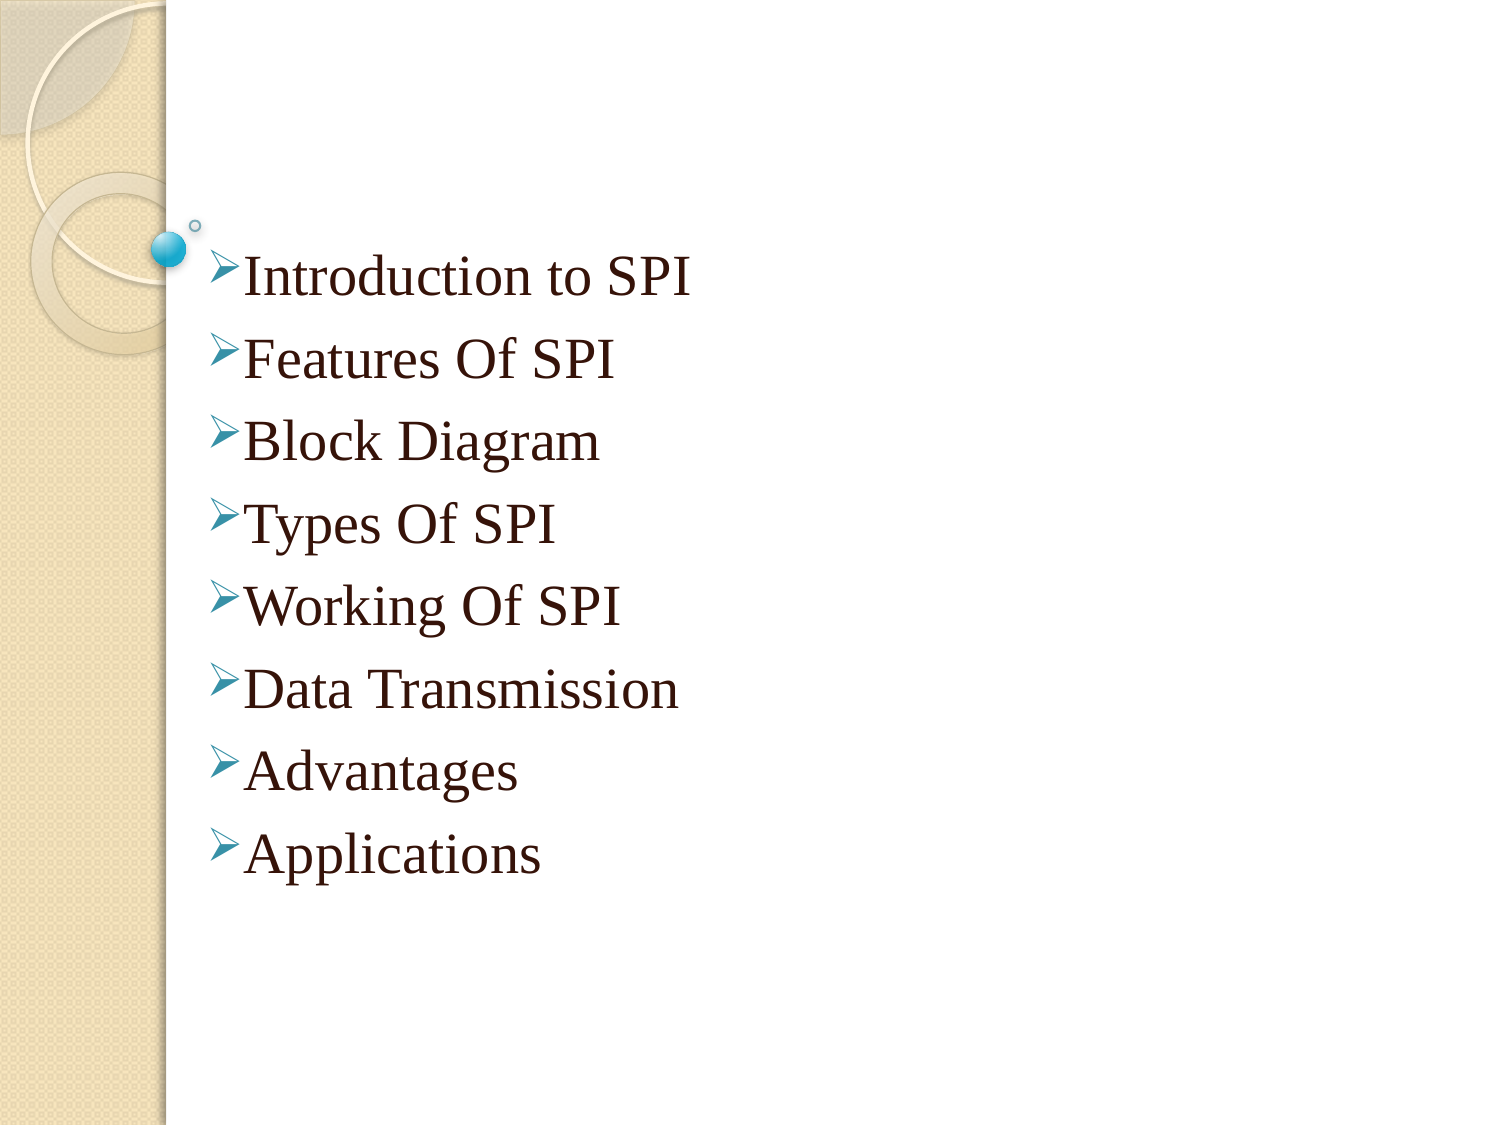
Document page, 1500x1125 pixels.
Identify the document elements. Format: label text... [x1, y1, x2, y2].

subtitle Introduction to SPI Features Of SPI Block Diagram Types Of SPI Working Of SPI Data Transmission Advantages Applications [187, 237, 1325, 988]
